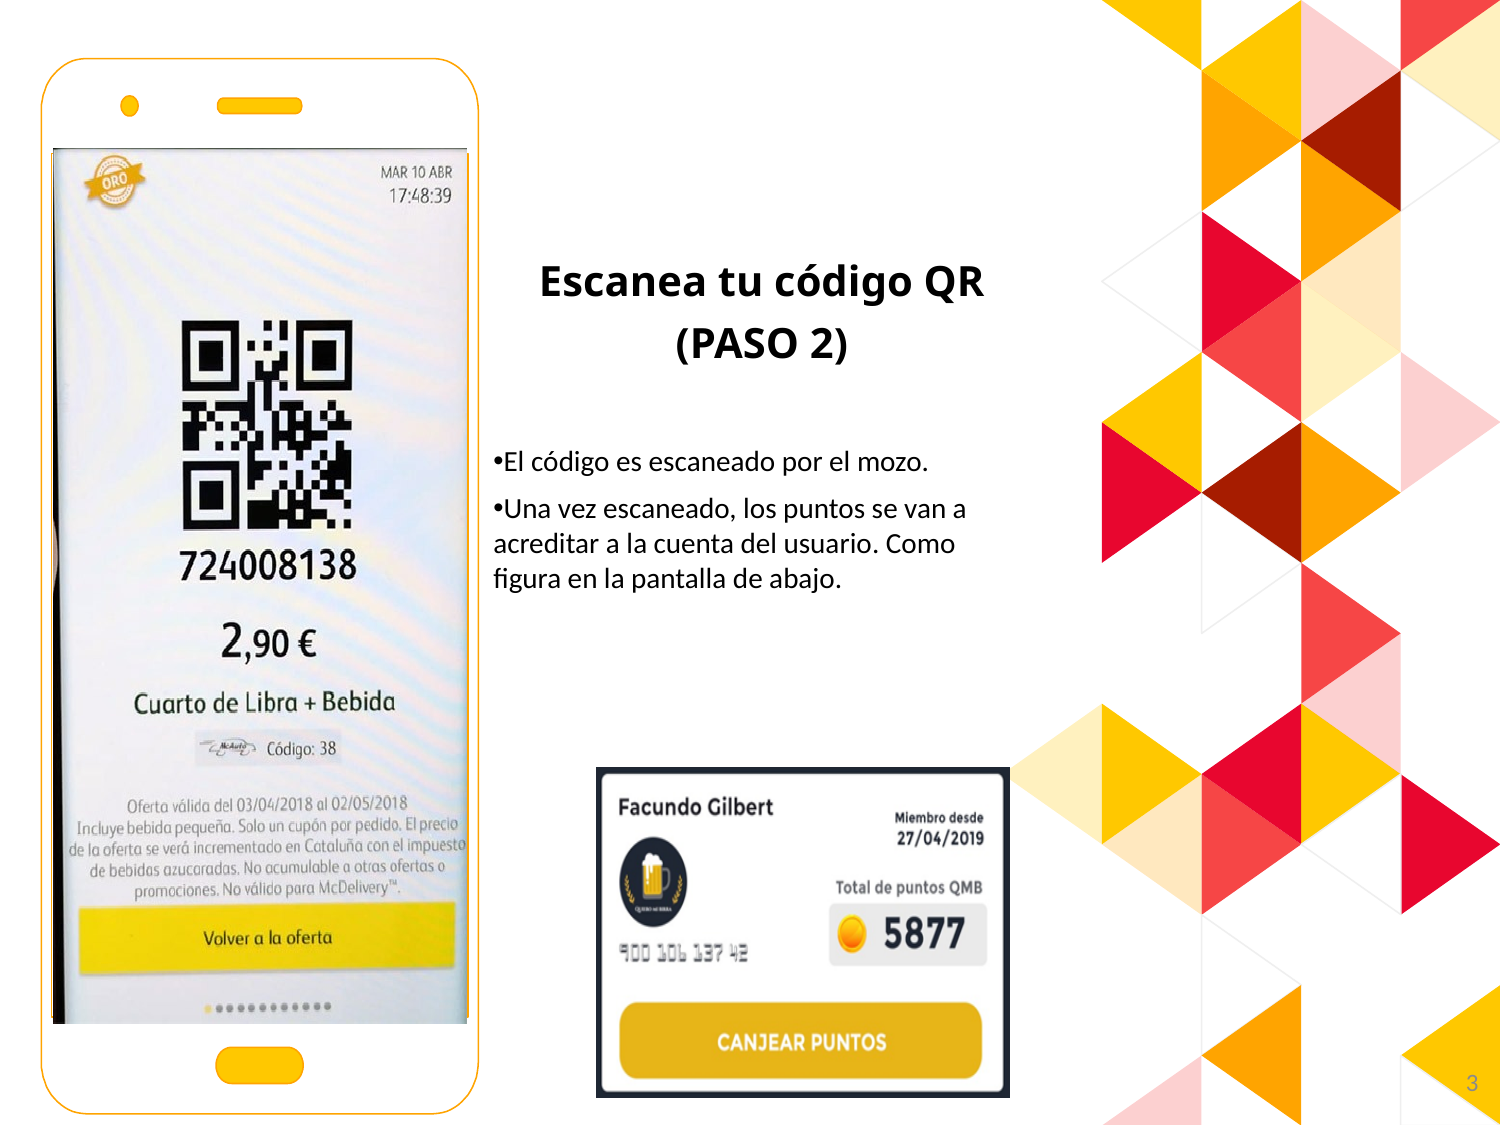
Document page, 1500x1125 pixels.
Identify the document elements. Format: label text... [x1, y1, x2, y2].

slide_number 3 [1403, 1038, 1494, 1125]
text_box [41, 58, 479, 1114]
picture [52, 148, 467, 1024]
list Escanea tu código QR (PASO 2) El código es escaneado por el mozo. Una vez escaneado, los puntos se van a acreditar a la cuenta del usuario. Como figura en la pantalla de abajo. [483, 74, 1046, 823]
picture [596, 766, 1011, 1099]
